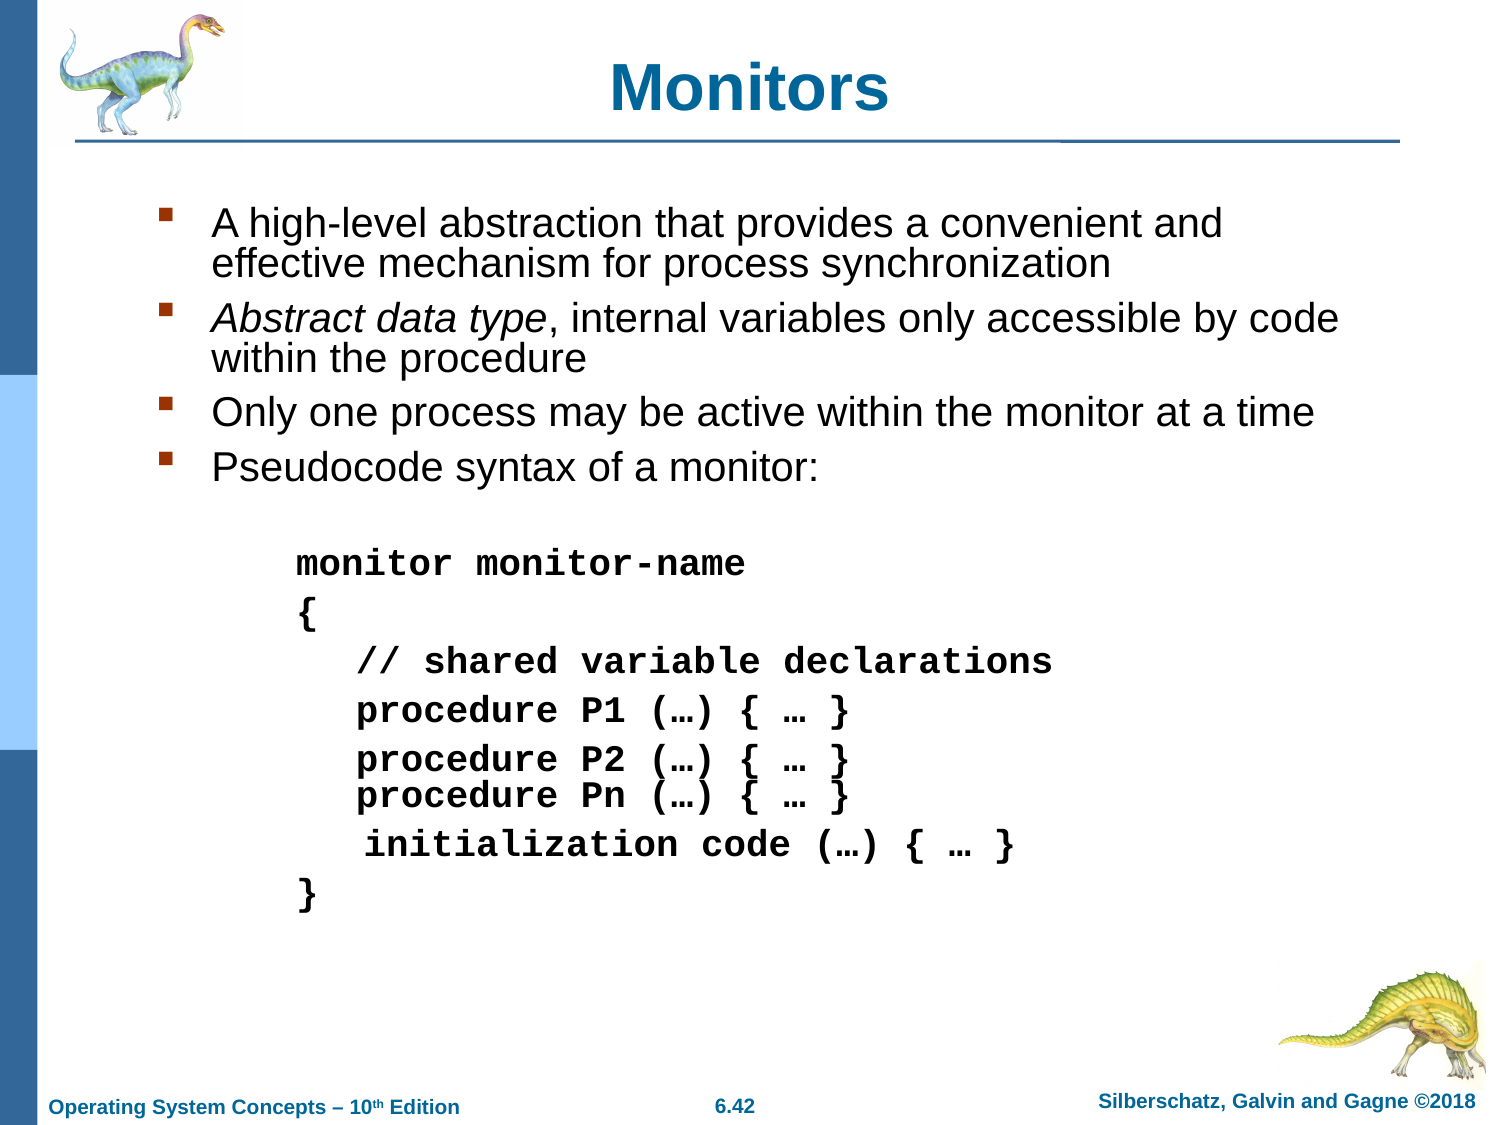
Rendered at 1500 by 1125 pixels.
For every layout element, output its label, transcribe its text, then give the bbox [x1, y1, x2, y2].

list A high-level abstraction that provides a convenient and effective mechanism for process synchronization Abstract data type, internal variables only accessible by code within the procedure Only one process may be active within the monitor at a time Pseudocode syntax of a monitor: monitor monitor-name { // shared variable declarations procedure P1 (…) { … } procedure P2 (…) { … } procedure Pn (…) { … } initialization code (…) { … } } [140, 198, 1402, 996]
picture [46, 0, 243, 149]
picture [1275, 959, 1486, 1090]
title Monitors [75, 36, 1425, 132]
